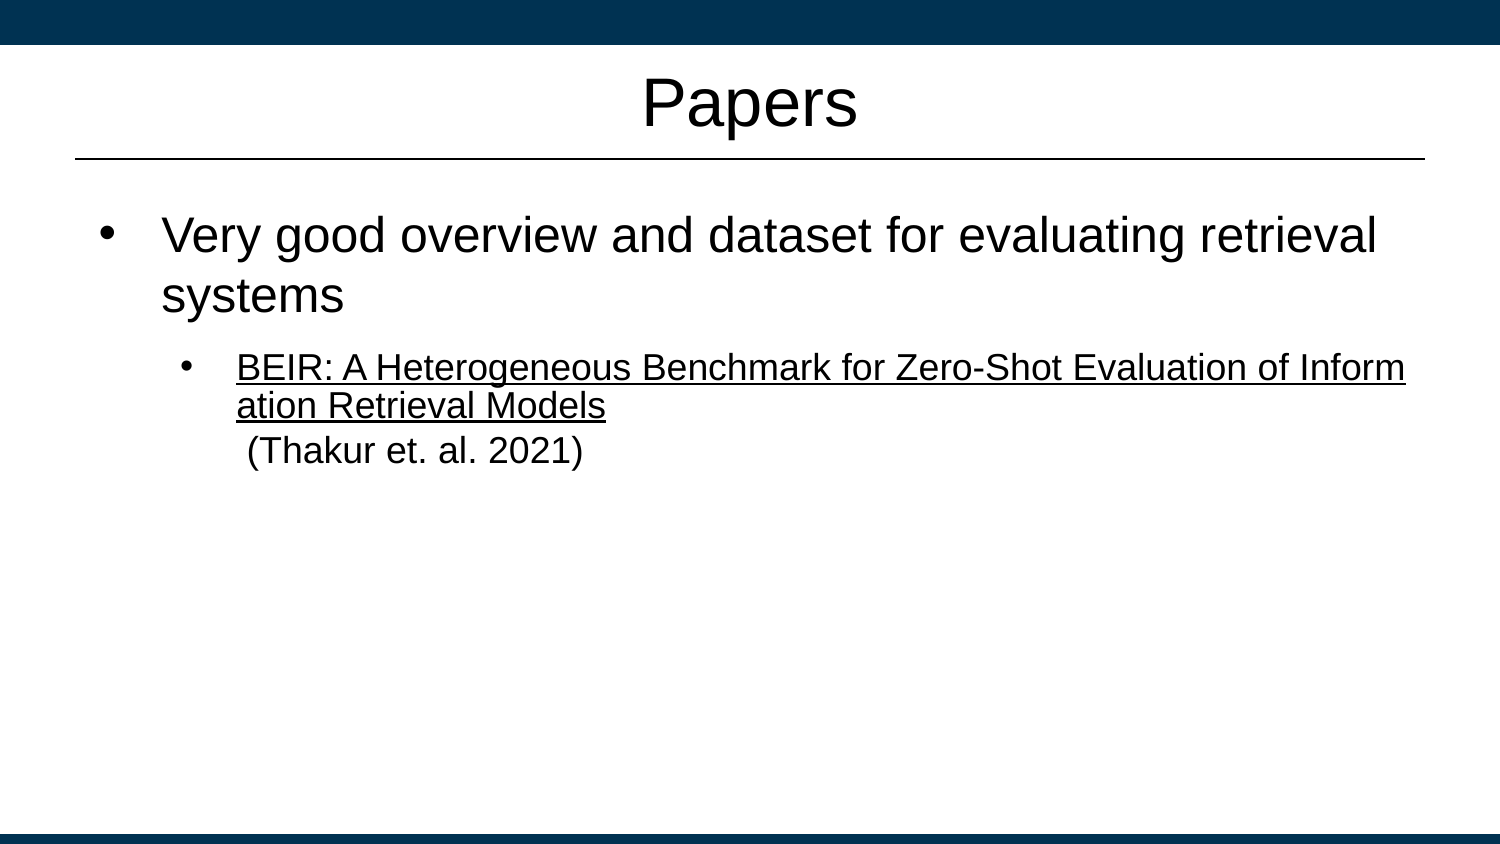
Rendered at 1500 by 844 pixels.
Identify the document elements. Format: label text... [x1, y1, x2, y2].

list Very good overview and dataset for evaluating retrieval systems BEIR: A Heterogeneous Benchmark for Zero-Shot Evaluation of Information Retrieval Models (Thakur et. al. 2021) [75, 196, 1425, 754]
title Papers [75, 28, 1425, 169]
